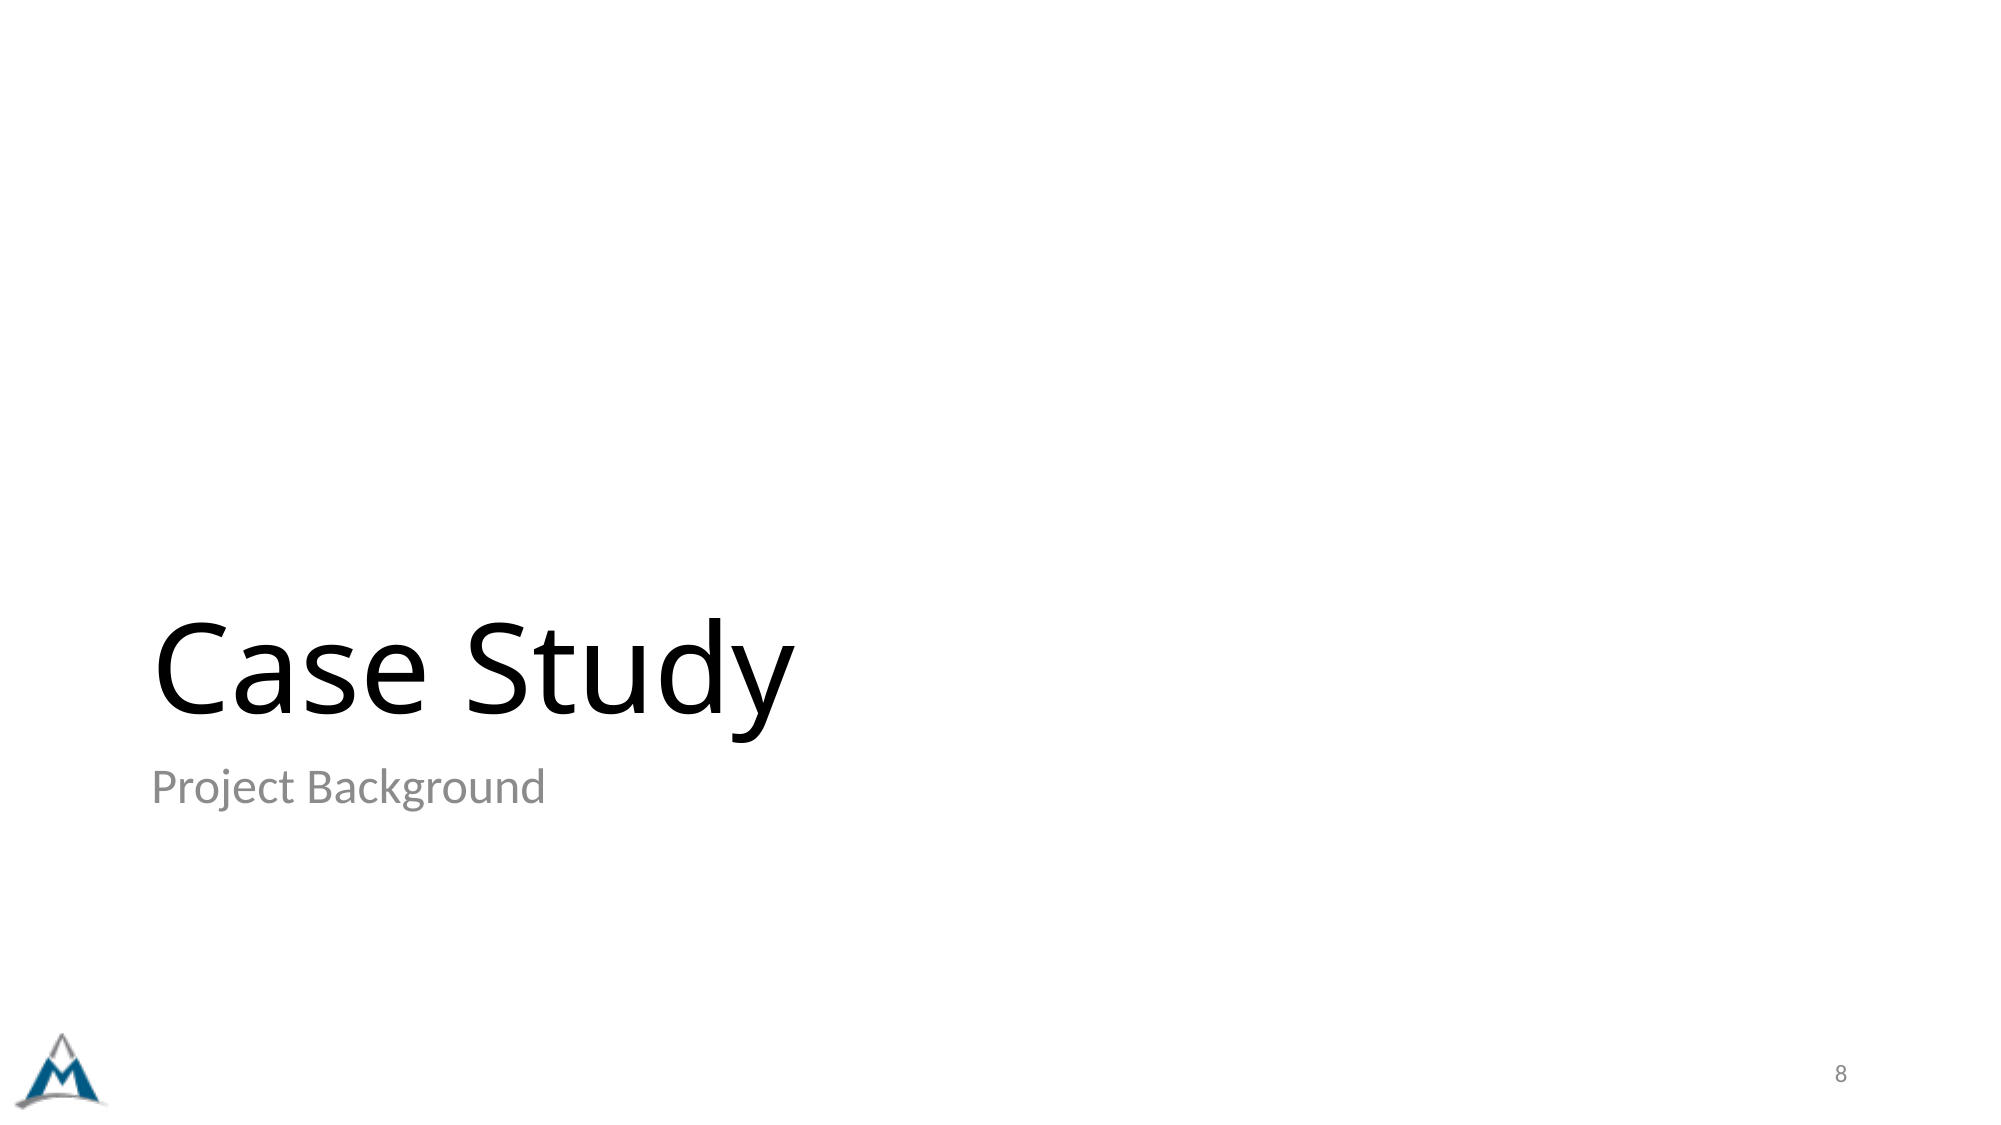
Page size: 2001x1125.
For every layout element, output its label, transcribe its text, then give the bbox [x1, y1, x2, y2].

picture [12, 1033, 112, 1112]
slide_number 8 [1412, 1042, 1863, 1103]
list Project Background [136, 752, 1862, 999]
title Case Study [136, 280, 1862, 749]
